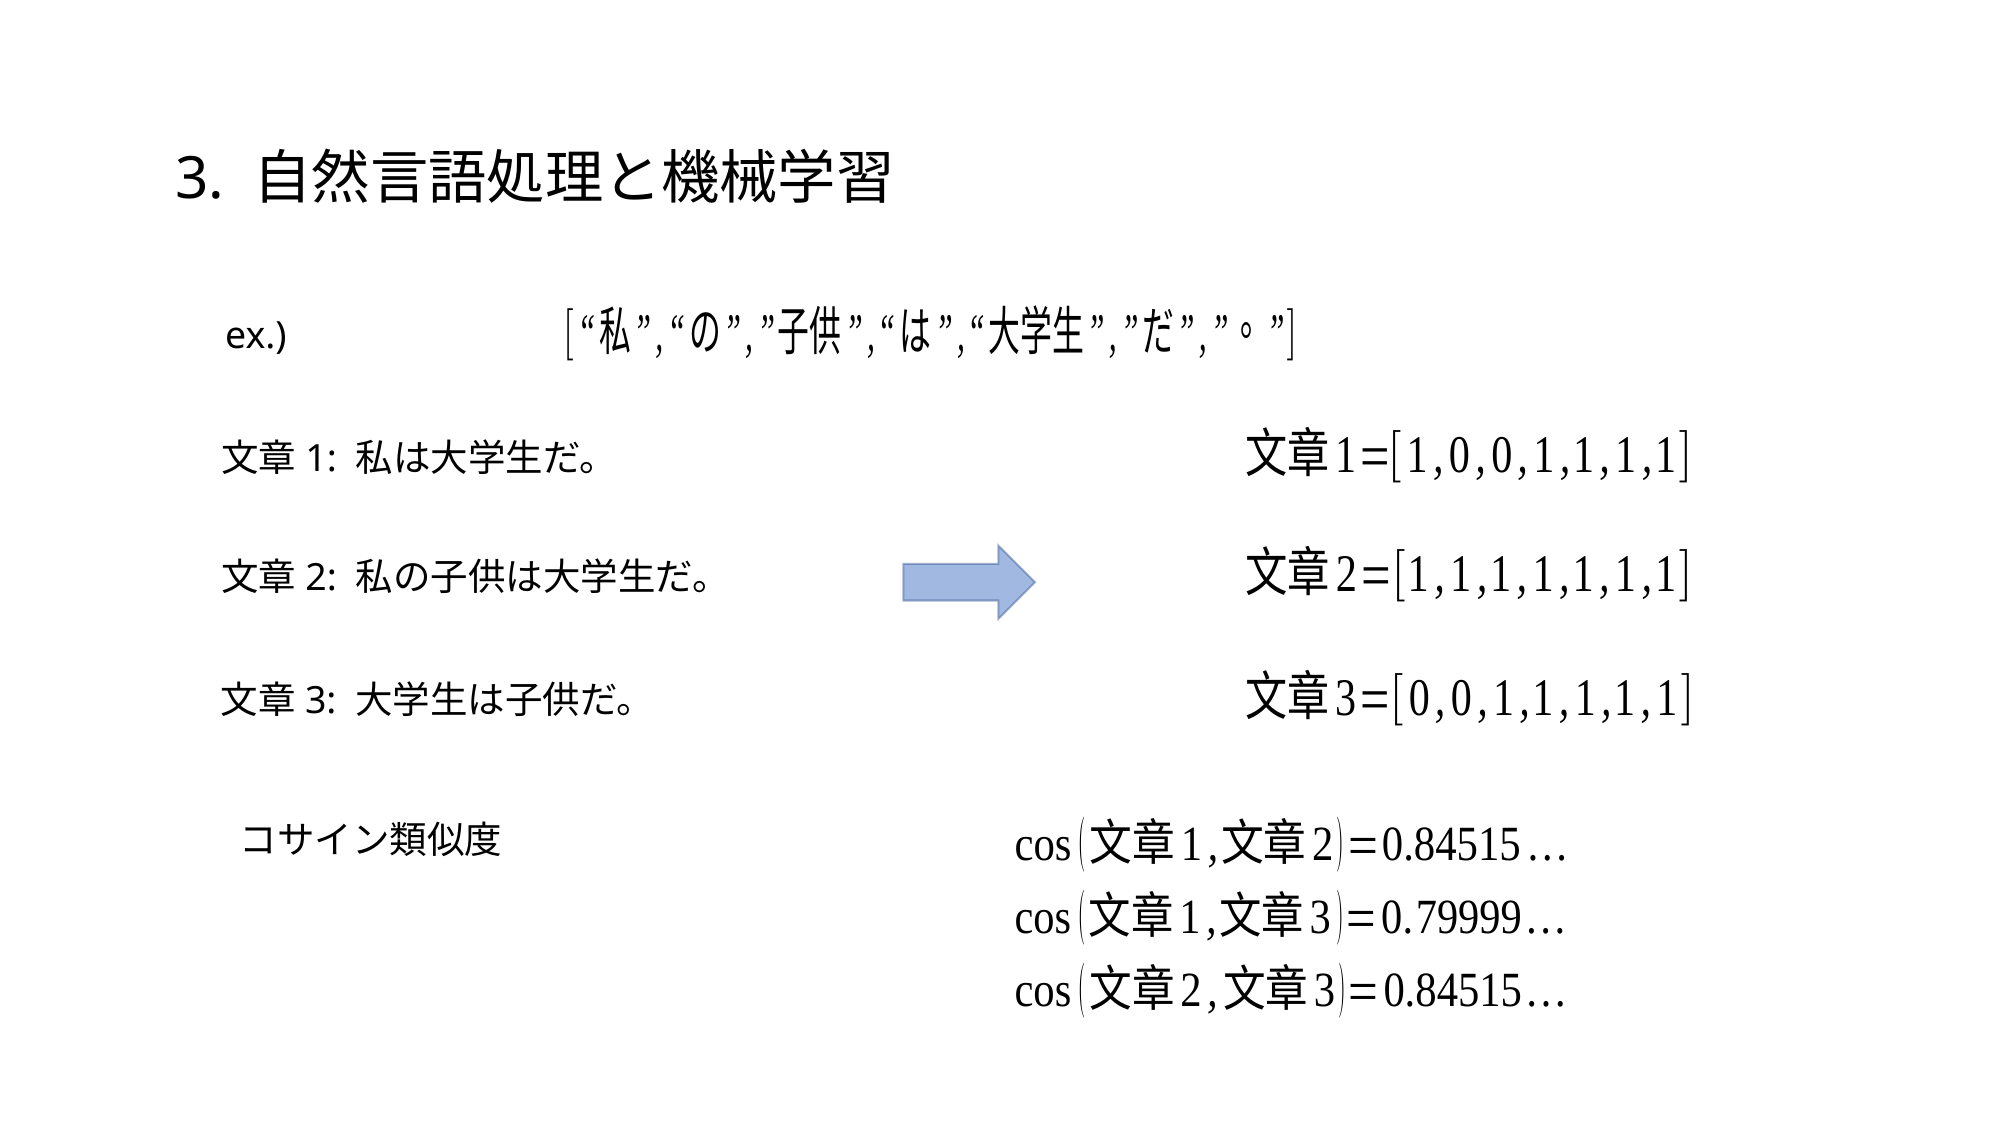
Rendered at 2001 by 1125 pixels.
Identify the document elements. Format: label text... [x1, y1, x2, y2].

text_box [902, 543, 1037, 622]
text_box 文章1: 私は大学生だ。 [206, 427, 632, 487]
text_box 文章2: 私の子供は大学生だ。 [206, 545, 745, 606]
text_box ex.) [210, 303, 302, 363]
text_box 3. 自然言語処理と機械学習 [160, 133, 910, 218]
text_box 文章3: 大学生は子供だ。 [206, 668, 669, 729]
